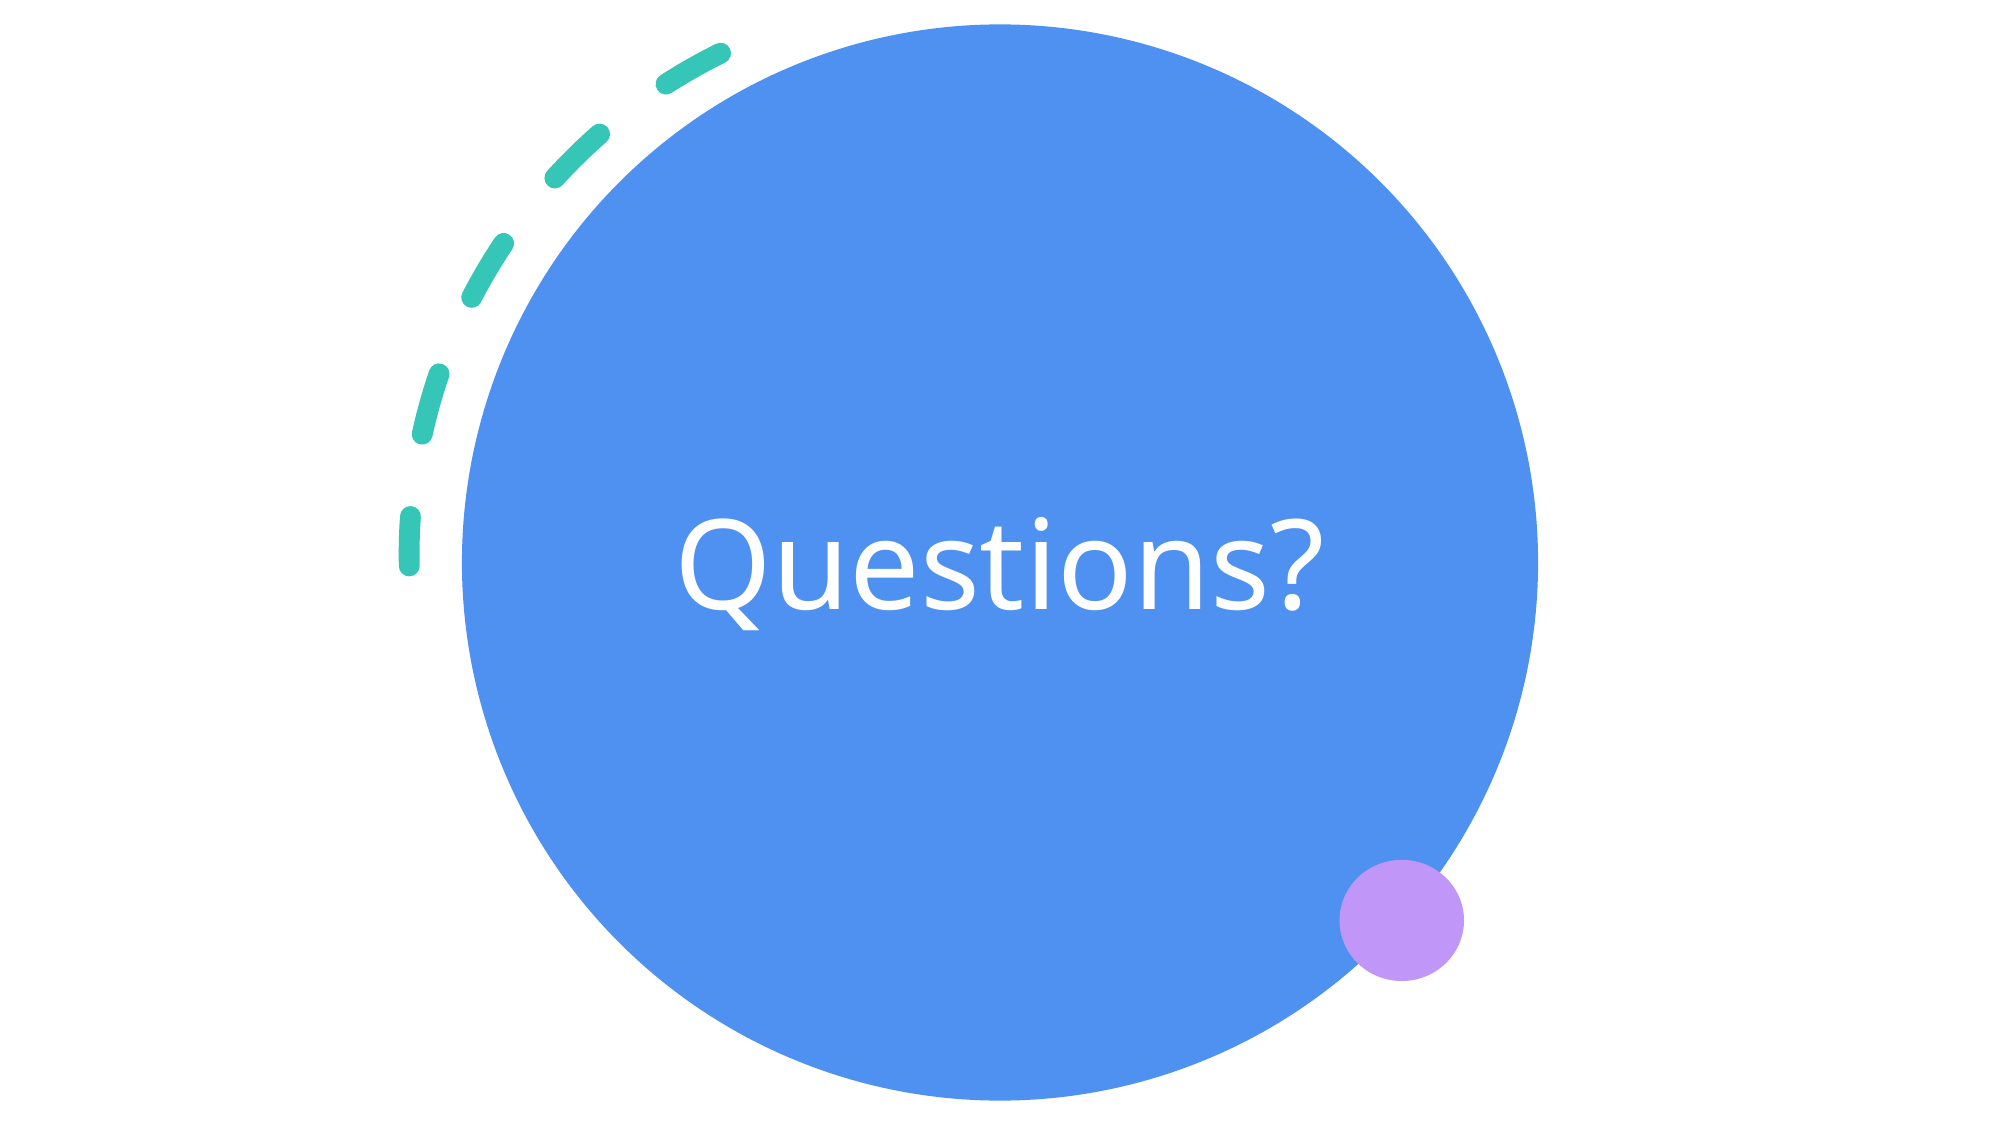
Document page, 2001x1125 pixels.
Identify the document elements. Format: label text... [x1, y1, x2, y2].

title Questions? [544, 480, 1456, 645]
